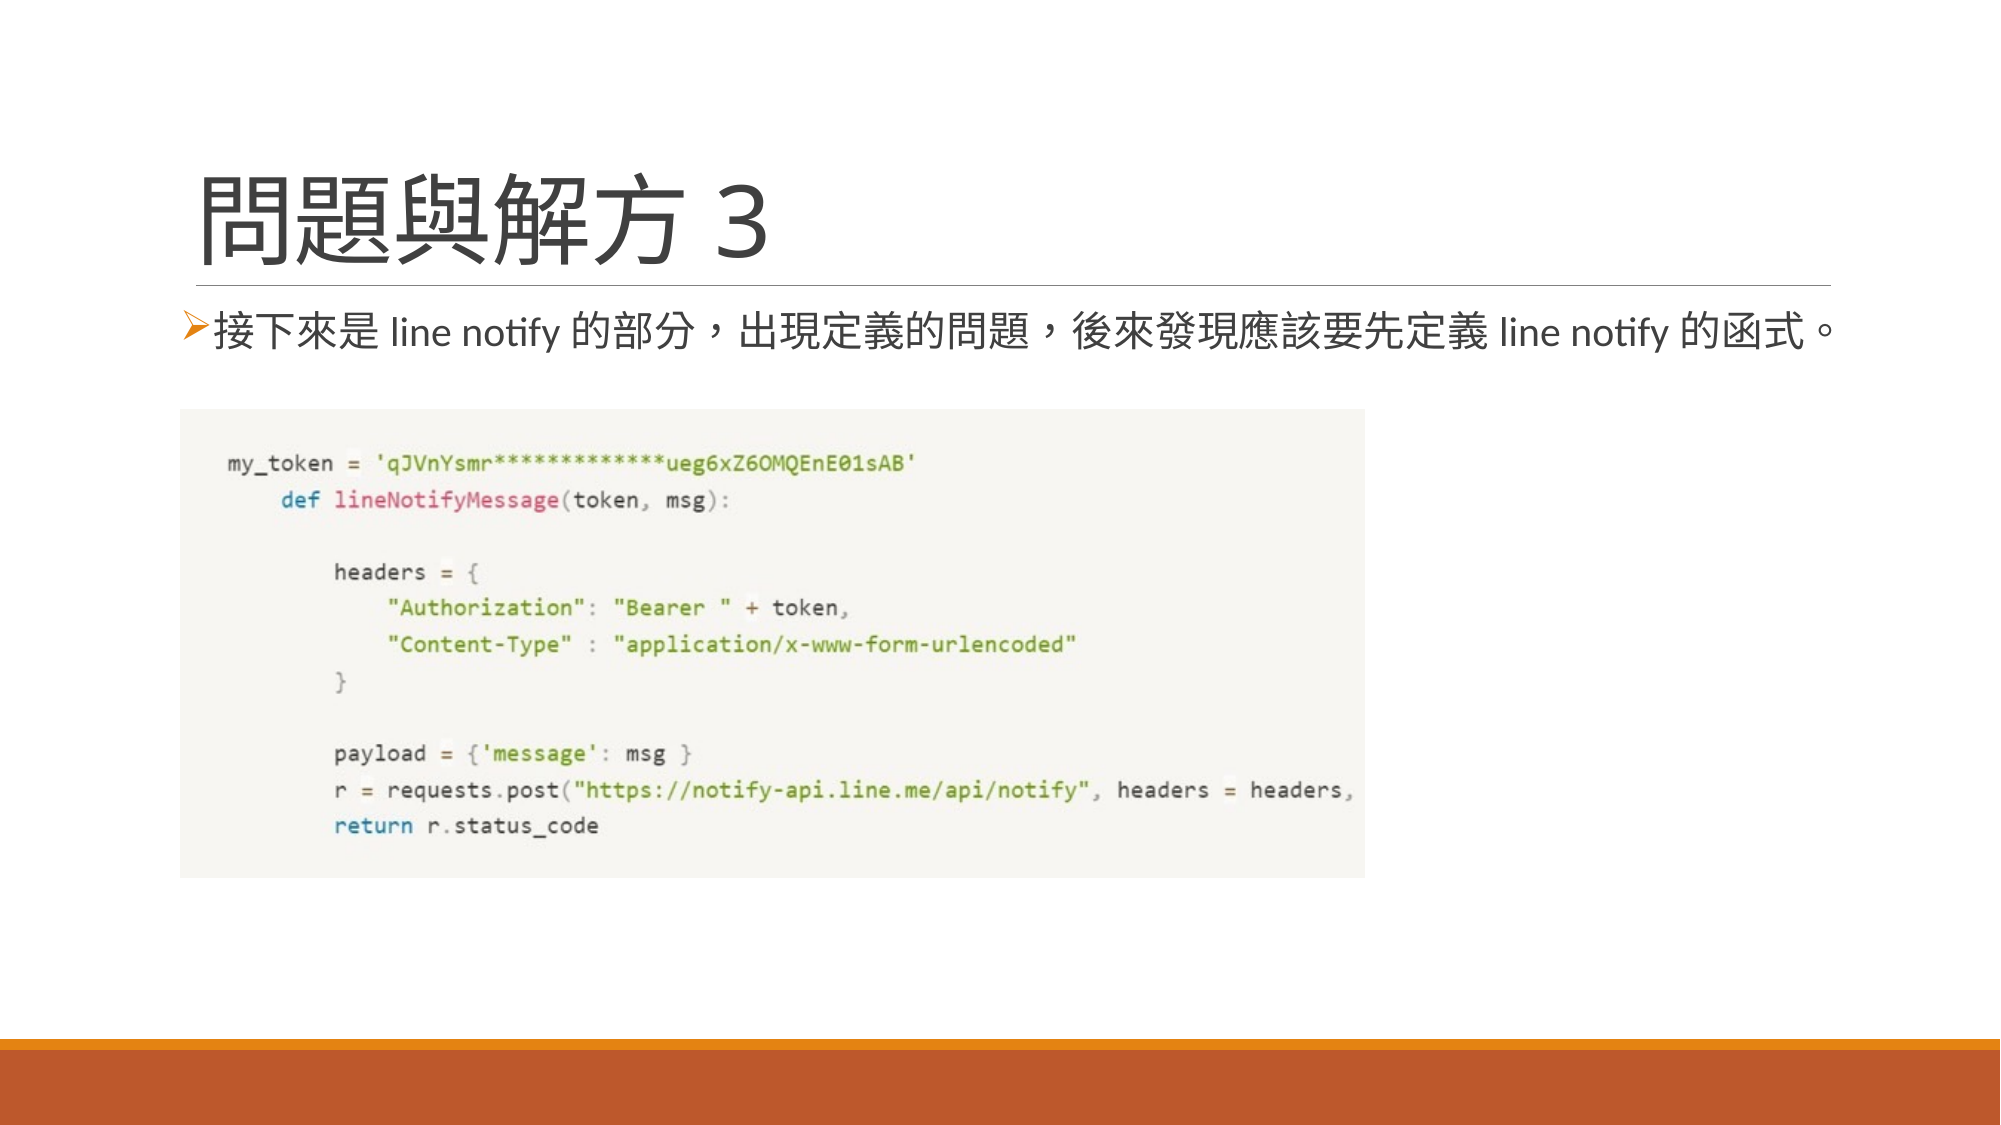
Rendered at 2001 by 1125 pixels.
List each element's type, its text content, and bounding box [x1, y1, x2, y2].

title 問題與解方3 [180, 47, 1830, 285]
list 接下來是line notify的部分，出現定義的問題，後來發現應該要先定義line notify的函式。 [180, 302, 1830, 963]
picture [179, 409, 1365, 878]
